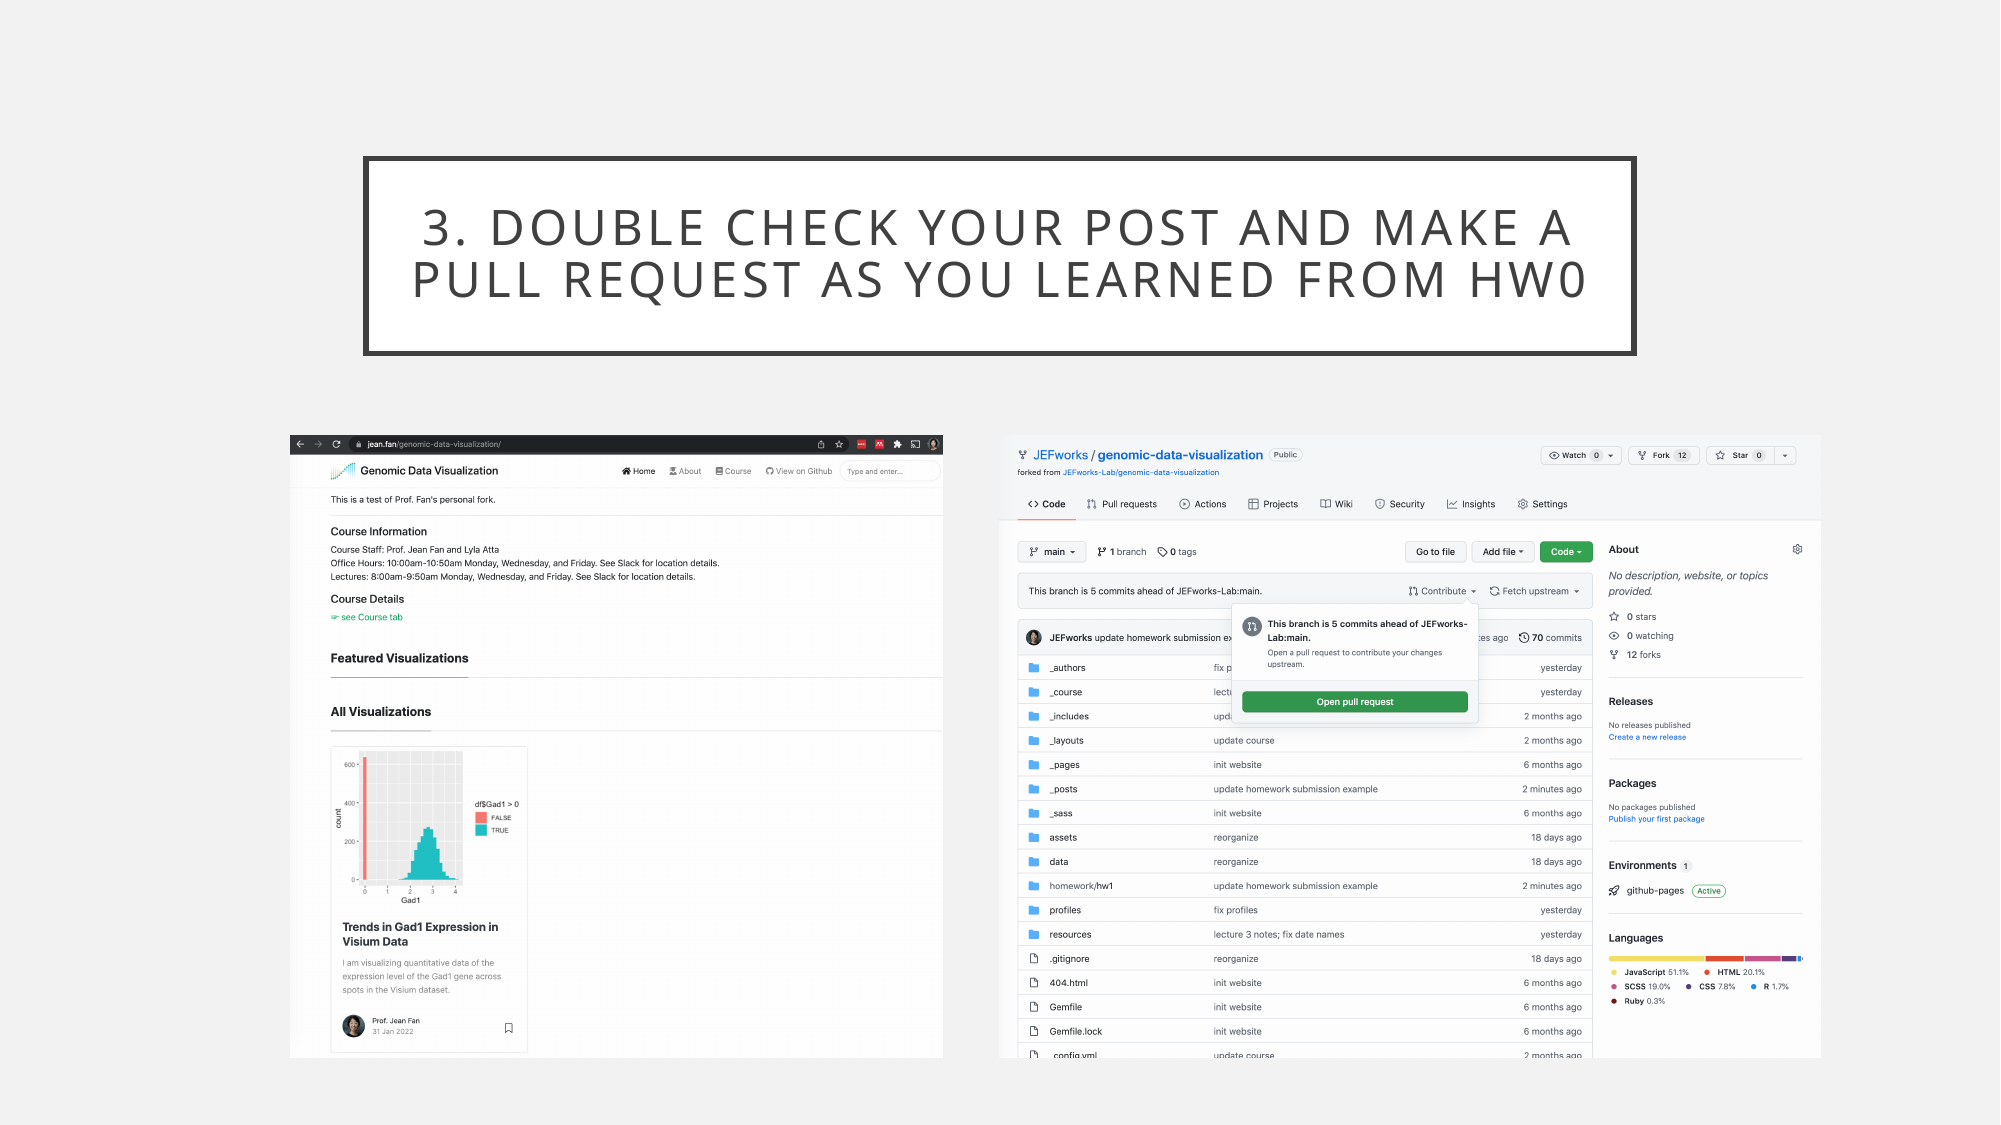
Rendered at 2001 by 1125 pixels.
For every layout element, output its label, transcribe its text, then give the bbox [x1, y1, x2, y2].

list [290, 435, 943, 1058]
title 3. Double check your post and make a pull request as you learned from HW0 [363, 156, 1637, 356]
picture [999, 435, 1821, 1058]
